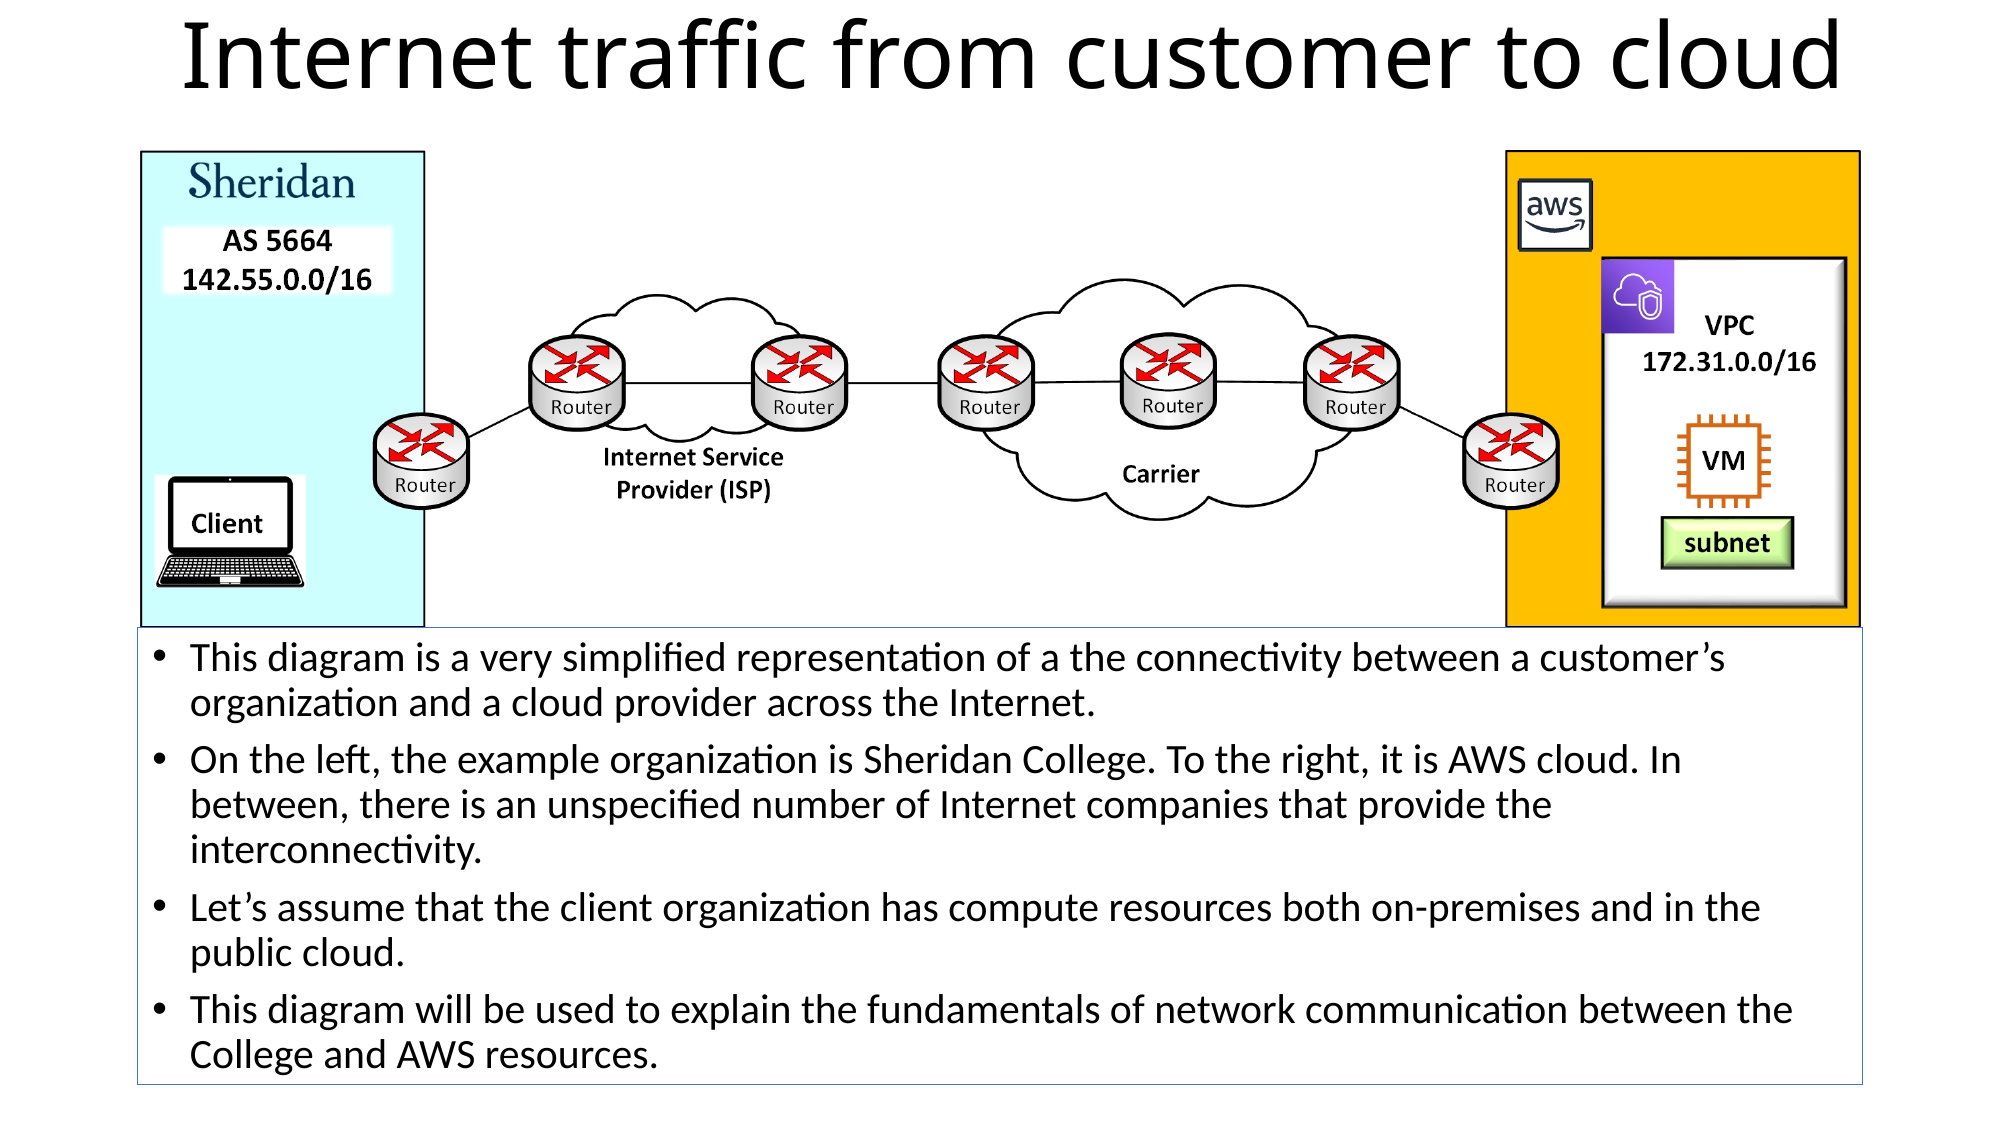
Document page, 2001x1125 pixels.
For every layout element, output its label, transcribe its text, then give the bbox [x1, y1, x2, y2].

title Internet traffic from customer to cloud [151, 0, 1877, 118]
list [137, 149, 1863, 628]
list This diagram is a very simplified representation of a the connectivity between a customer’s organization and a cloud provider across the Internet. On the left, the example organization is Sheridan College. To the right, it is AWS cloud. In between, there is an unspecified number of Internet companies that provide the interconnectivity. Let’s assume that the client organization has compute resources both on-premises and in the public cloud. This diagram will be used to explain the fundamentals of network communication between the College and AWS resources. [137, 628, 1863, 1085]
